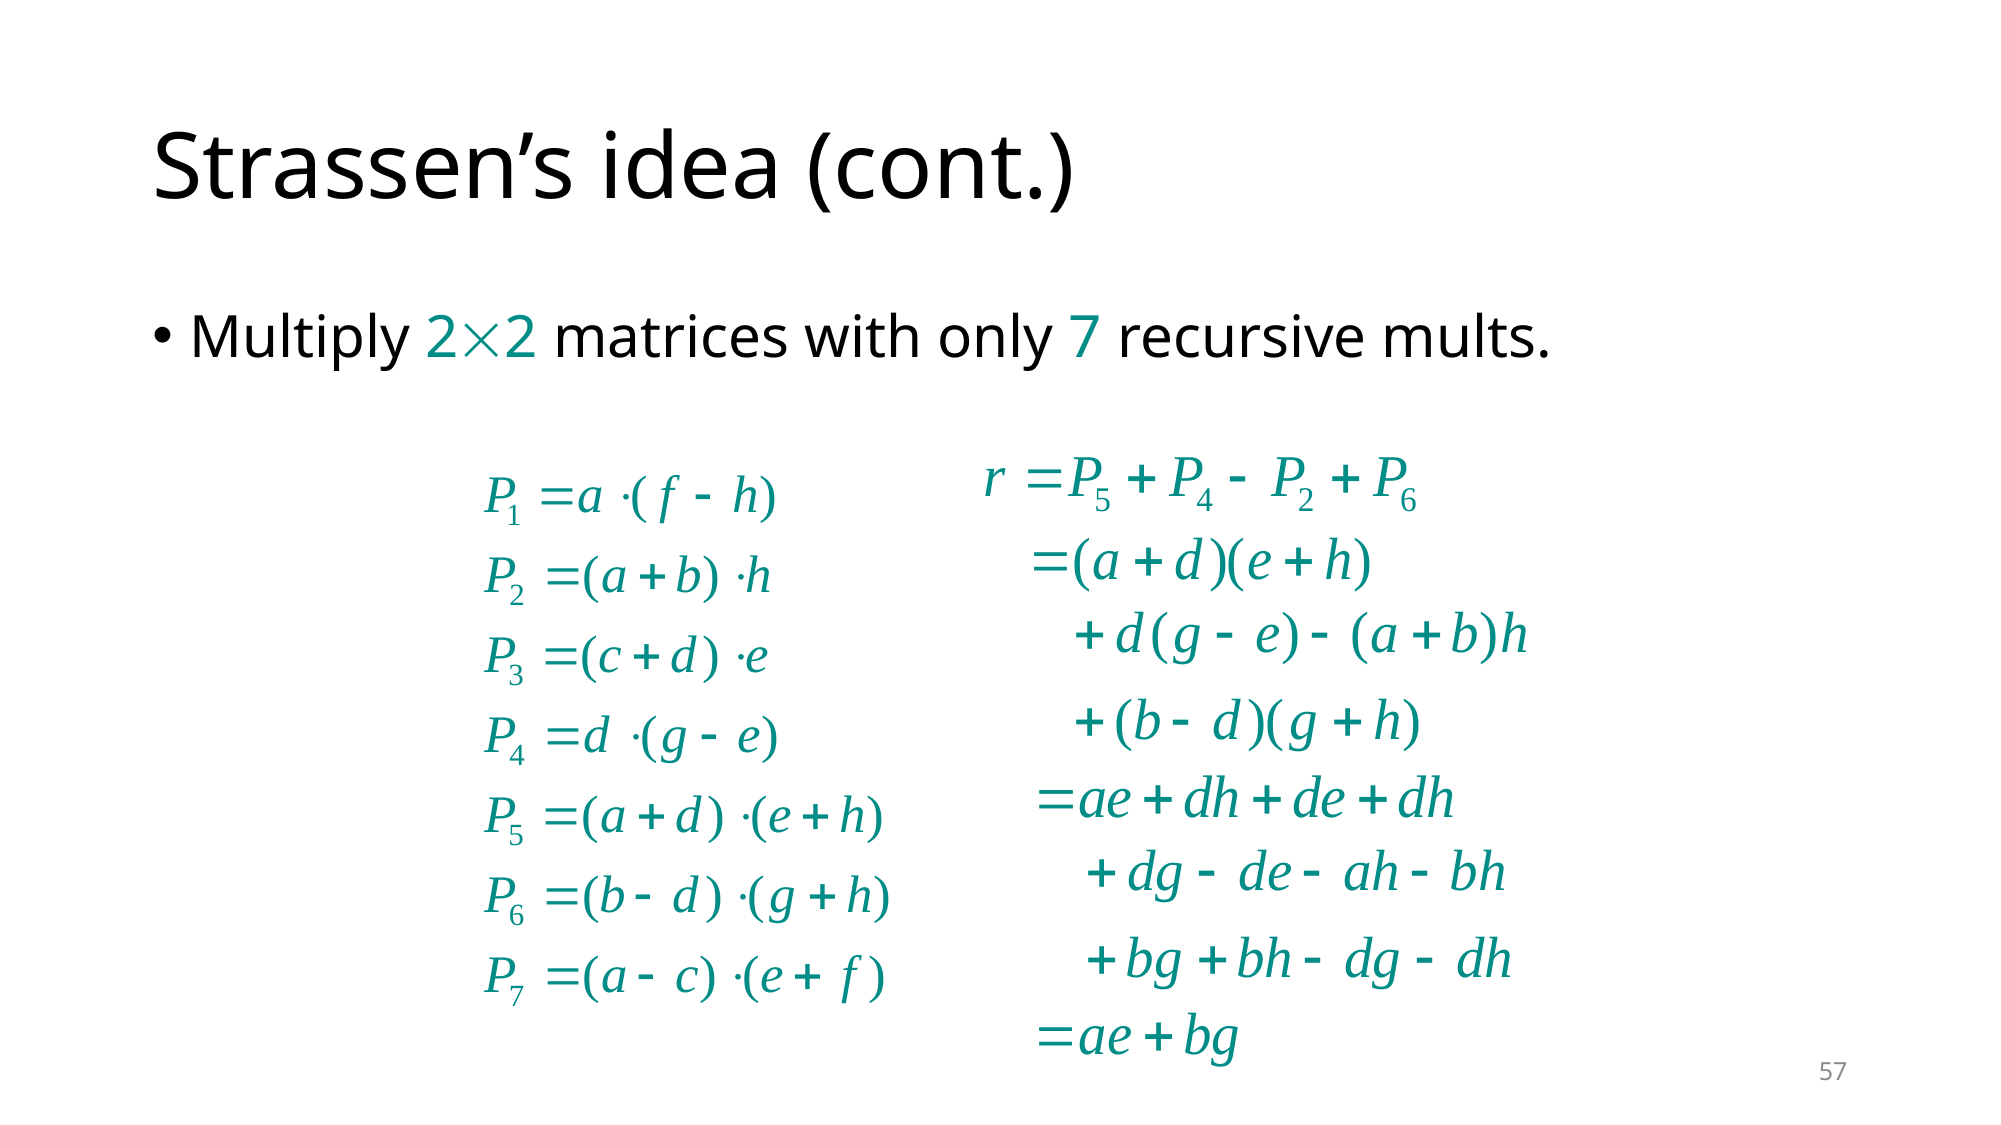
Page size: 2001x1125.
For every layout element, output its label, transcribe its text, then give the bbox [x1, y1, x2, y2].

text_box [474, 462, 899, 1013]
slide_number 57 [1412, 1042, 1863, 1103]
list Multiply 22 matrices with only 7 recursive mults. [137, 299, 1863, 1014]
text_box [974, 437, 1424, 523]
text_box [1024, 999, 1252, 1076]
title Strassen’s idea (cont.) [137, 59, 1863, 278]
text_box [1024, 762, 1521, 999]
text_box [1019, 524, 1538, 761]
